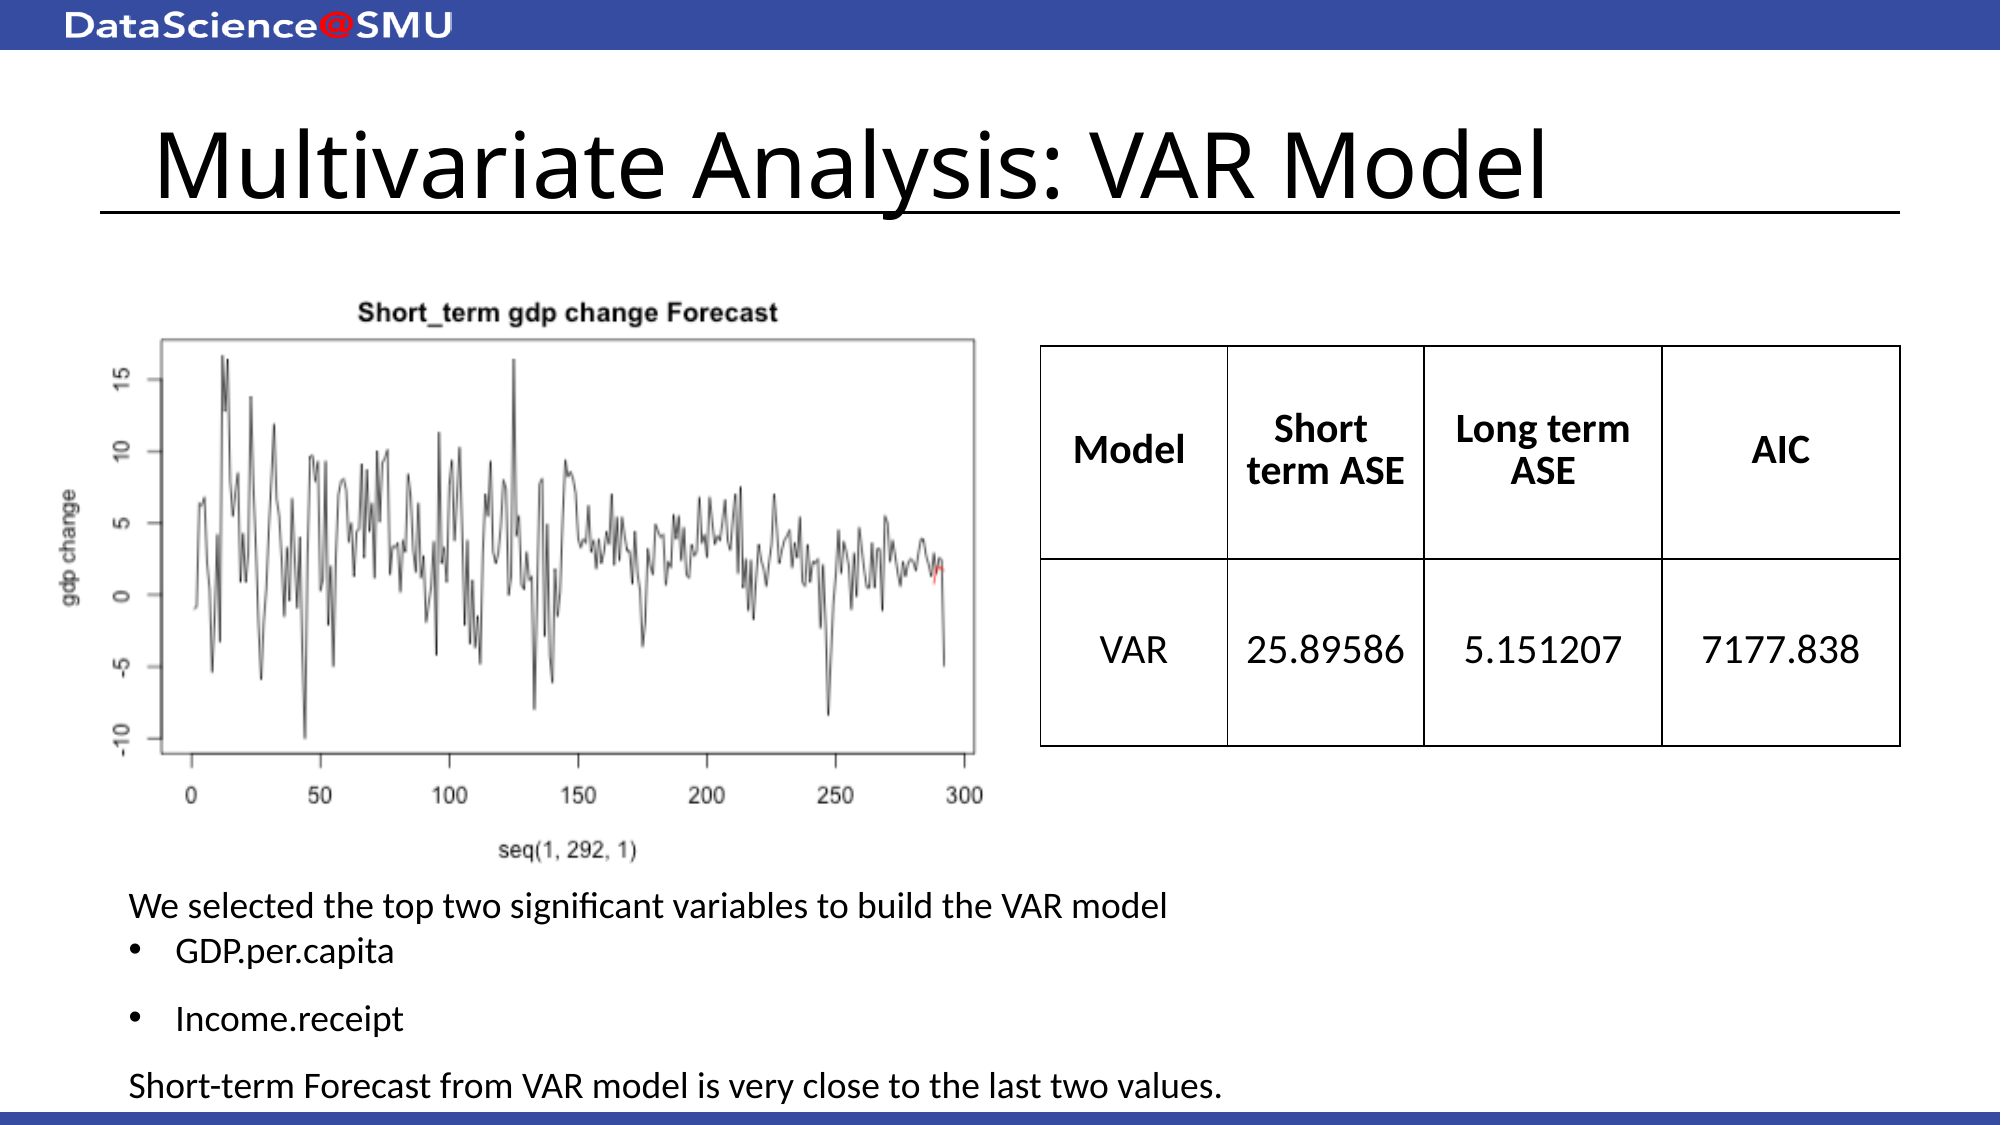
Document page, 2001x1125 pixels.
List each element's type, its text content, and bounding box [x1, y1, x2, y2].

table_header Short term ASE [1228, 347, 1423, 558]
table_header AIC [1663, 347, 1899, 558]
picture [48, 292, 992, 875]
title Multivariate Analysis: VAR Model [137, 59, 1863, 278]
table_cell 7177.838 [1663, 560, 1899, 745]
table_cell 25.89586 [1228, 560, 1423, 745]
table_header Long term ASE [1425, 347, 1661, 558]
table_cell 5.151207 [1425, 560, 1661, 745]
table_cell VAR [1041, 560, 1227, 745]
picture [66, 11, 452, 38]
text_box We selected the top two significant variables to build the VAR model GDP.per.capita Income.receipt Short-term Forecast from VAR model is very close to the last two values. [113, 874, 1952, 1125]
table_header Model [1041, 347, 1227, 558]
